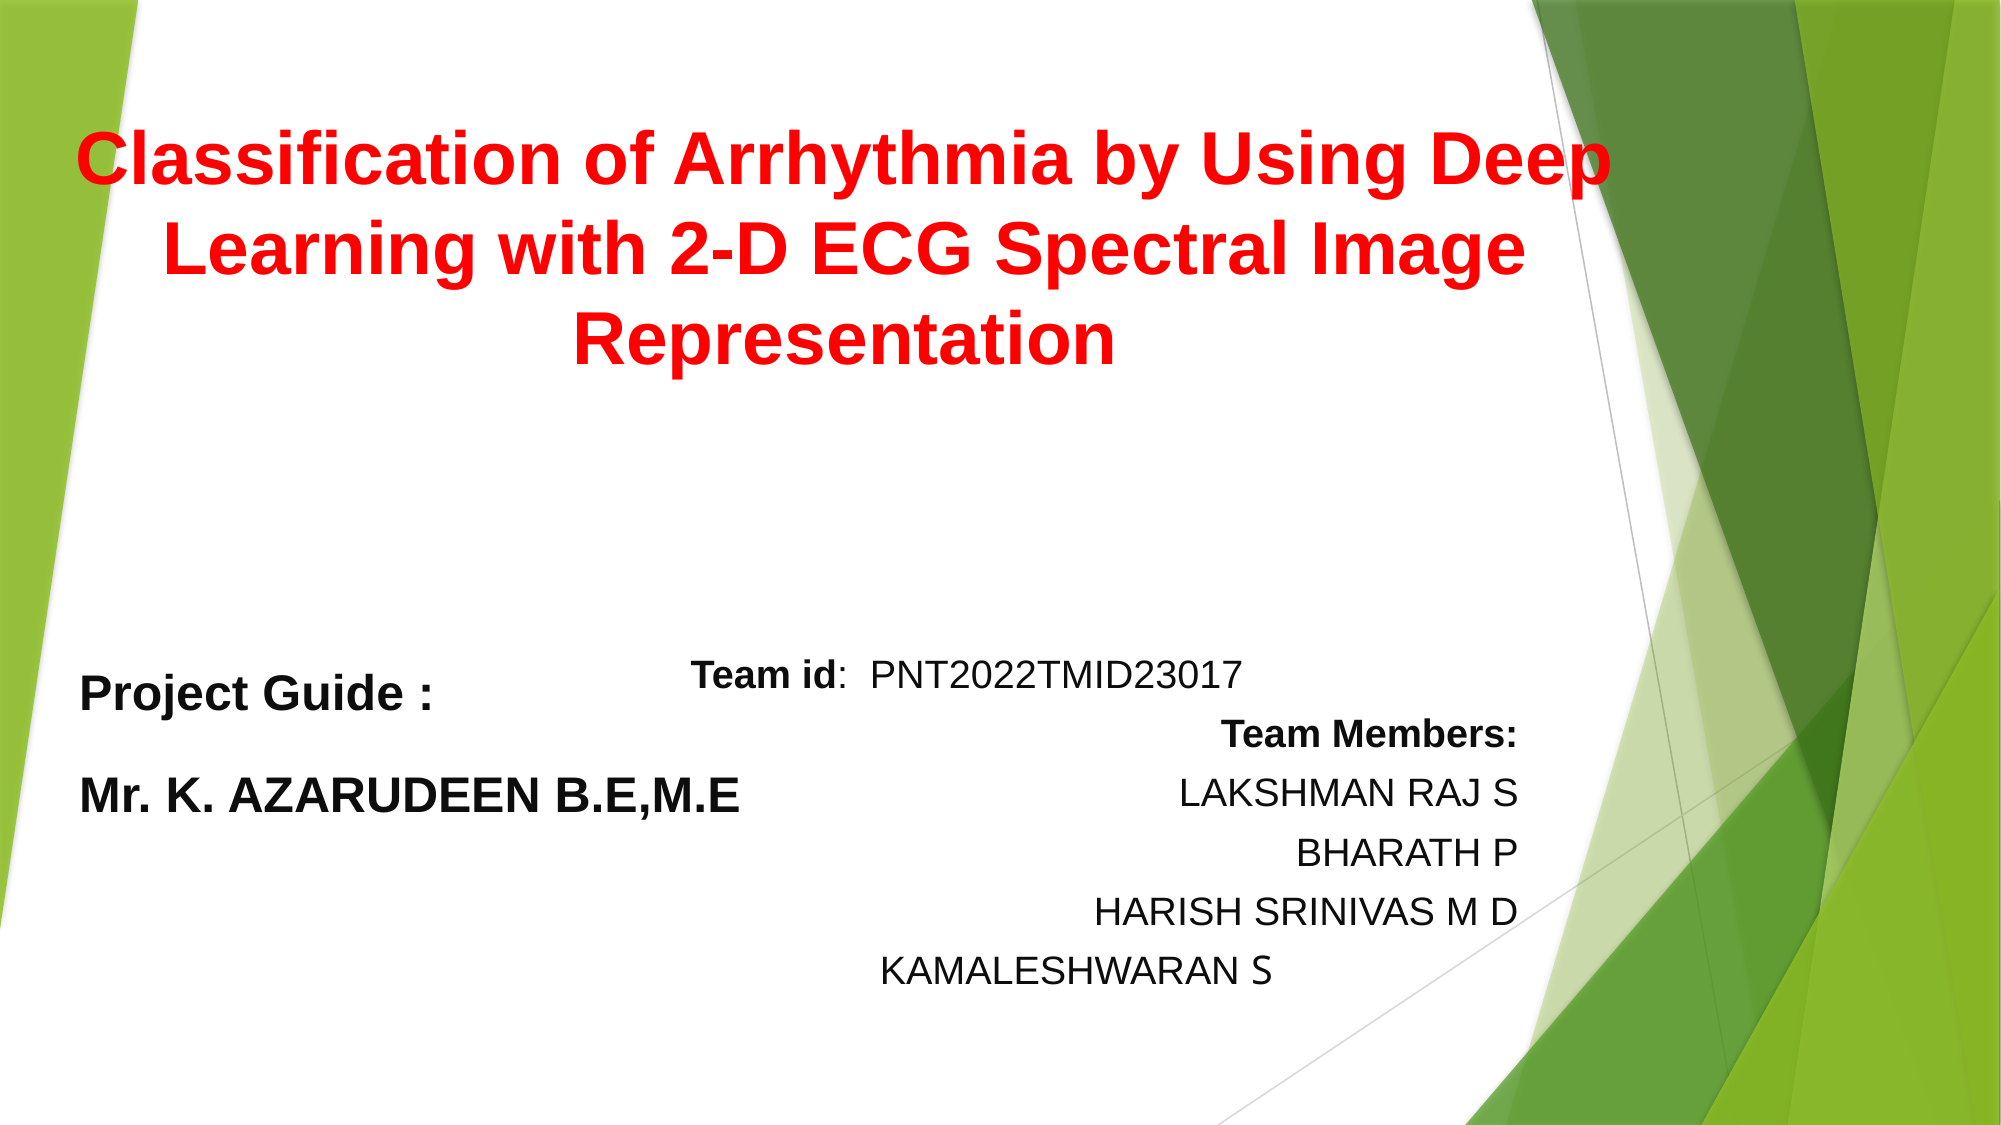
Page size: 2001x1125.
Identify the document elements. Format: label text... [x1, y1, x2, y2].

title Classification of Arrhythmia by Using Deep Learning with 2-D ECG Spectral Image Representation [0, 38, 1691, 477]
text_box Project Guide : Mr. K. AZARUDEEN B.E,M.E [64, 562, 1000, 1001]
subtitle Team id: PNT2022TMID23017 Team Members: LAKSHMAN RAJ S BHARATH P HARISH SRINIVAS M D KAMALESHWARAN S [671, 590, 1534, 1029]
